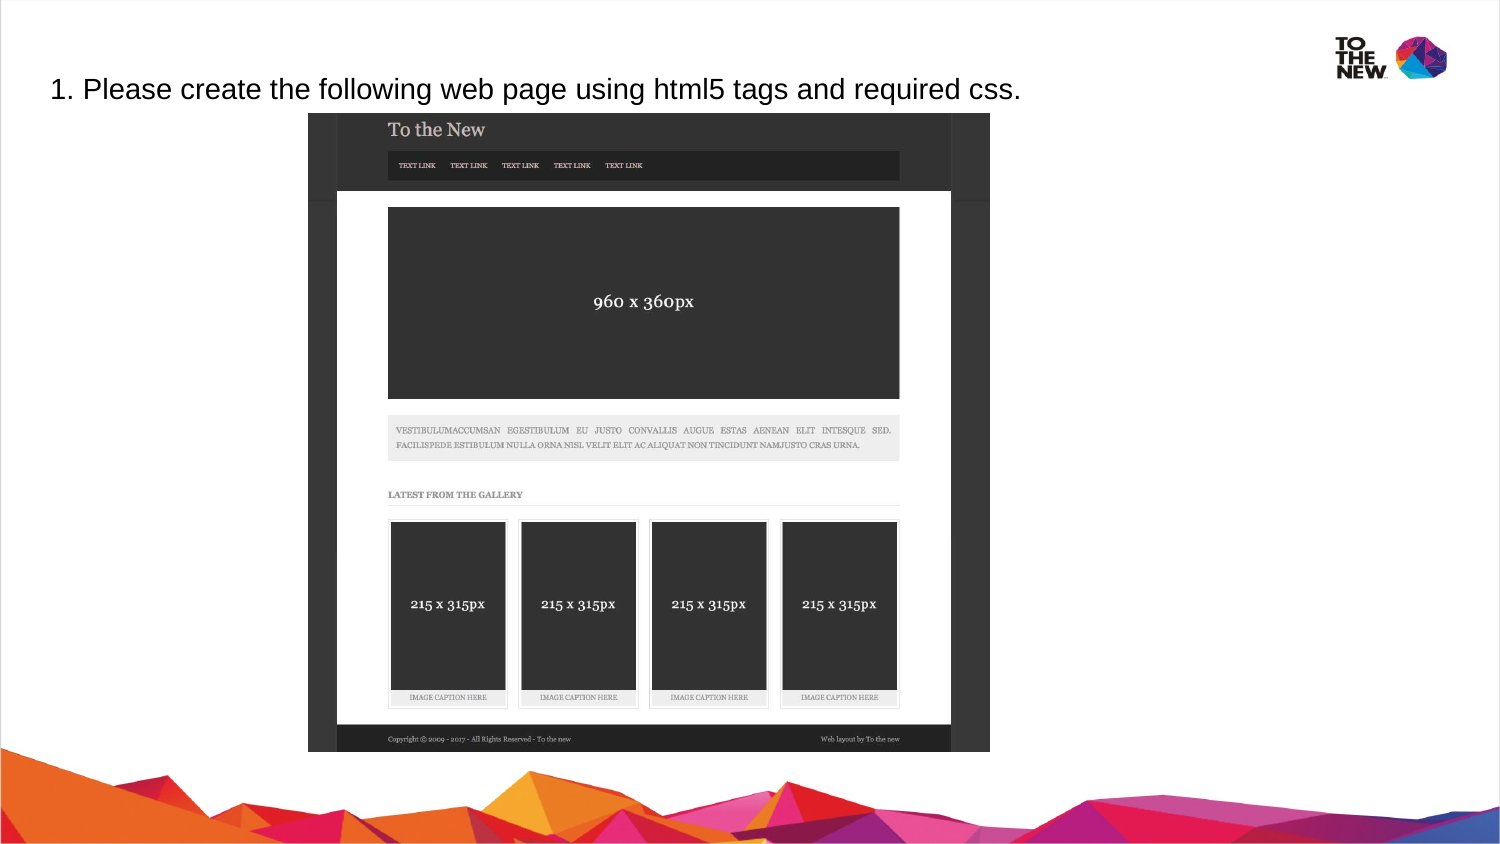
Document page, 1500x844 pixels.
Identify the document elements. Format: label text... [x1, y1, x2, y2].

picture [0, 0, 1500, 844]
text_box 1. Please create the following web page using html5 tags and required css. [35, 63, 1147, 114]
